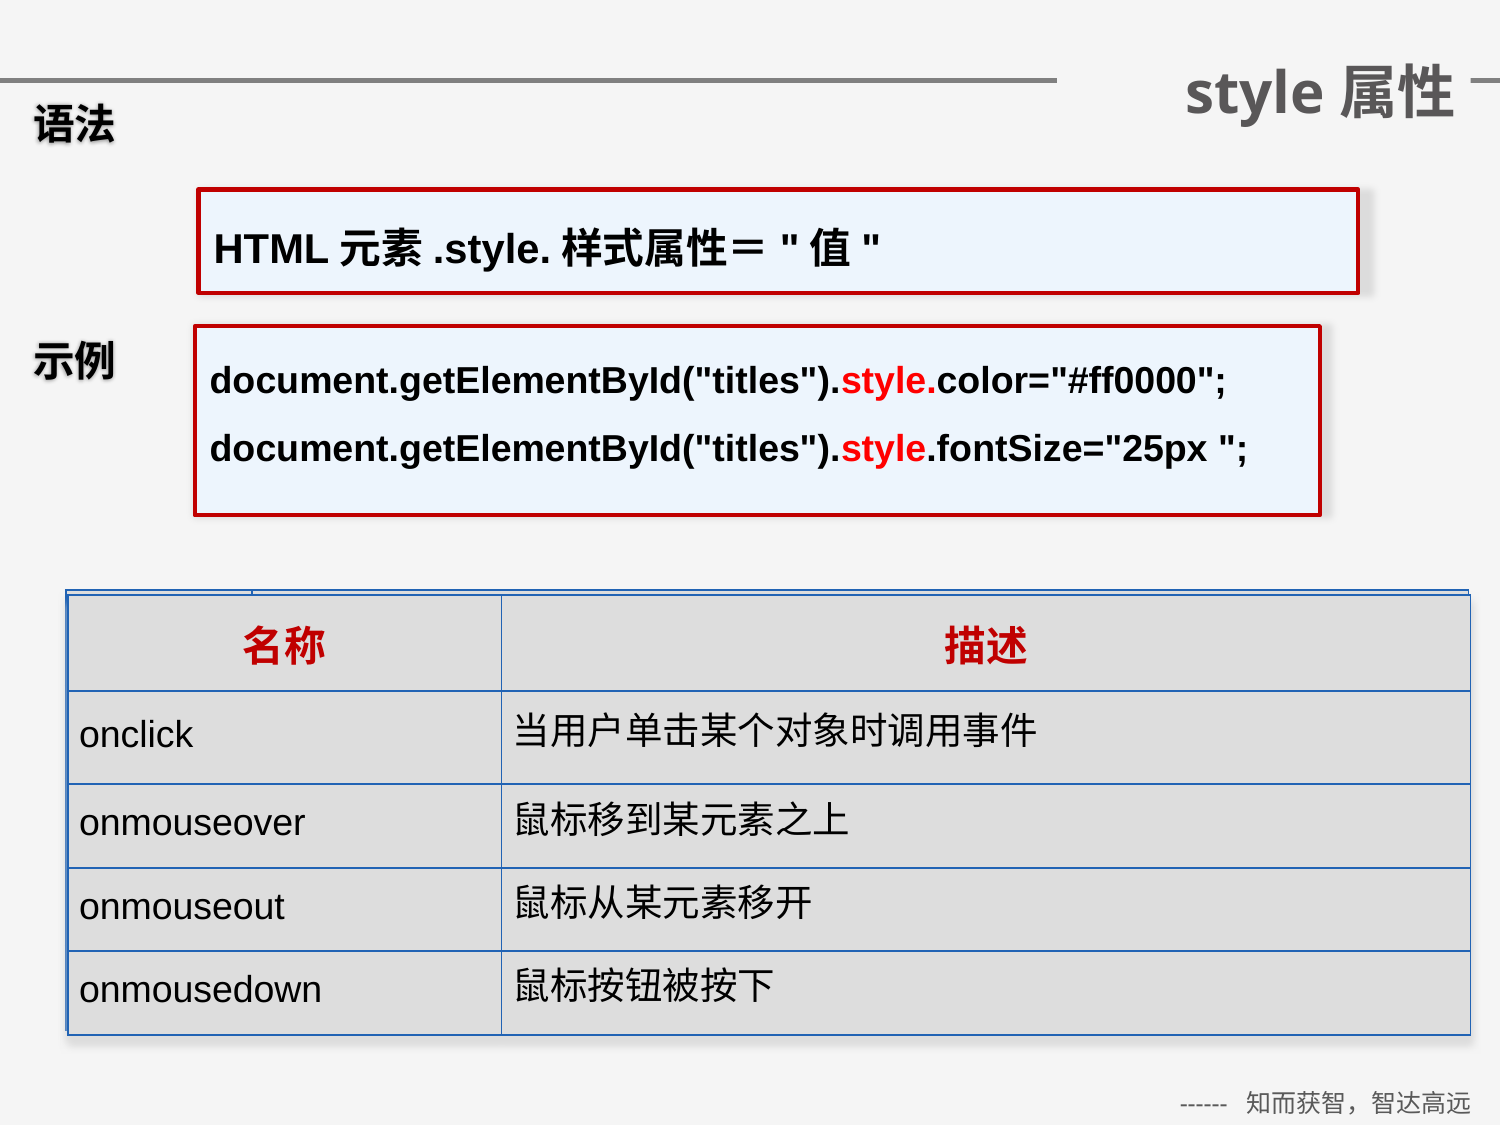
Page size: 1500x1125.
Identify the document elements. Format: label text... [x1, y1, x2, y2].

text_box 示例 [18, 327, 132, 393]
table_cell onmouseover [69, 785, 501, 867]
table_cell onclick [69, 692, 501, 783]
title style属性 [1057, 46, 1471, 133]
table_cell onmouseout [69, 869, 501, 950]
table_cell 当用户单击某个对象时调用事件 [502, 692, 1470, 783]
table_cell 鼠标移到某元素之上 [502, 785, 1470, 867]
table_header 名称 [69, 596, 501, 690]
table_cell 鼠标从某元素移开 [502, 869, 1470, 950]
table_cell onmousedown [69, 952, 501, 1034]
text_box document.getElementById("titles").style.color="#ff0000"; document.getElementById("titles").style.fontSize="25px "; [194, 326, 1320, 516]
table_cell 鼠标按钮被按下 [502, 952, 1470, 1034]
text_box 语法 [18, 90, 132, 156]
table_header 描述 [502, 596, 1470, 690]
list HTML元素.style.样式属性＝"值" [198, 189, 1359, 293]
